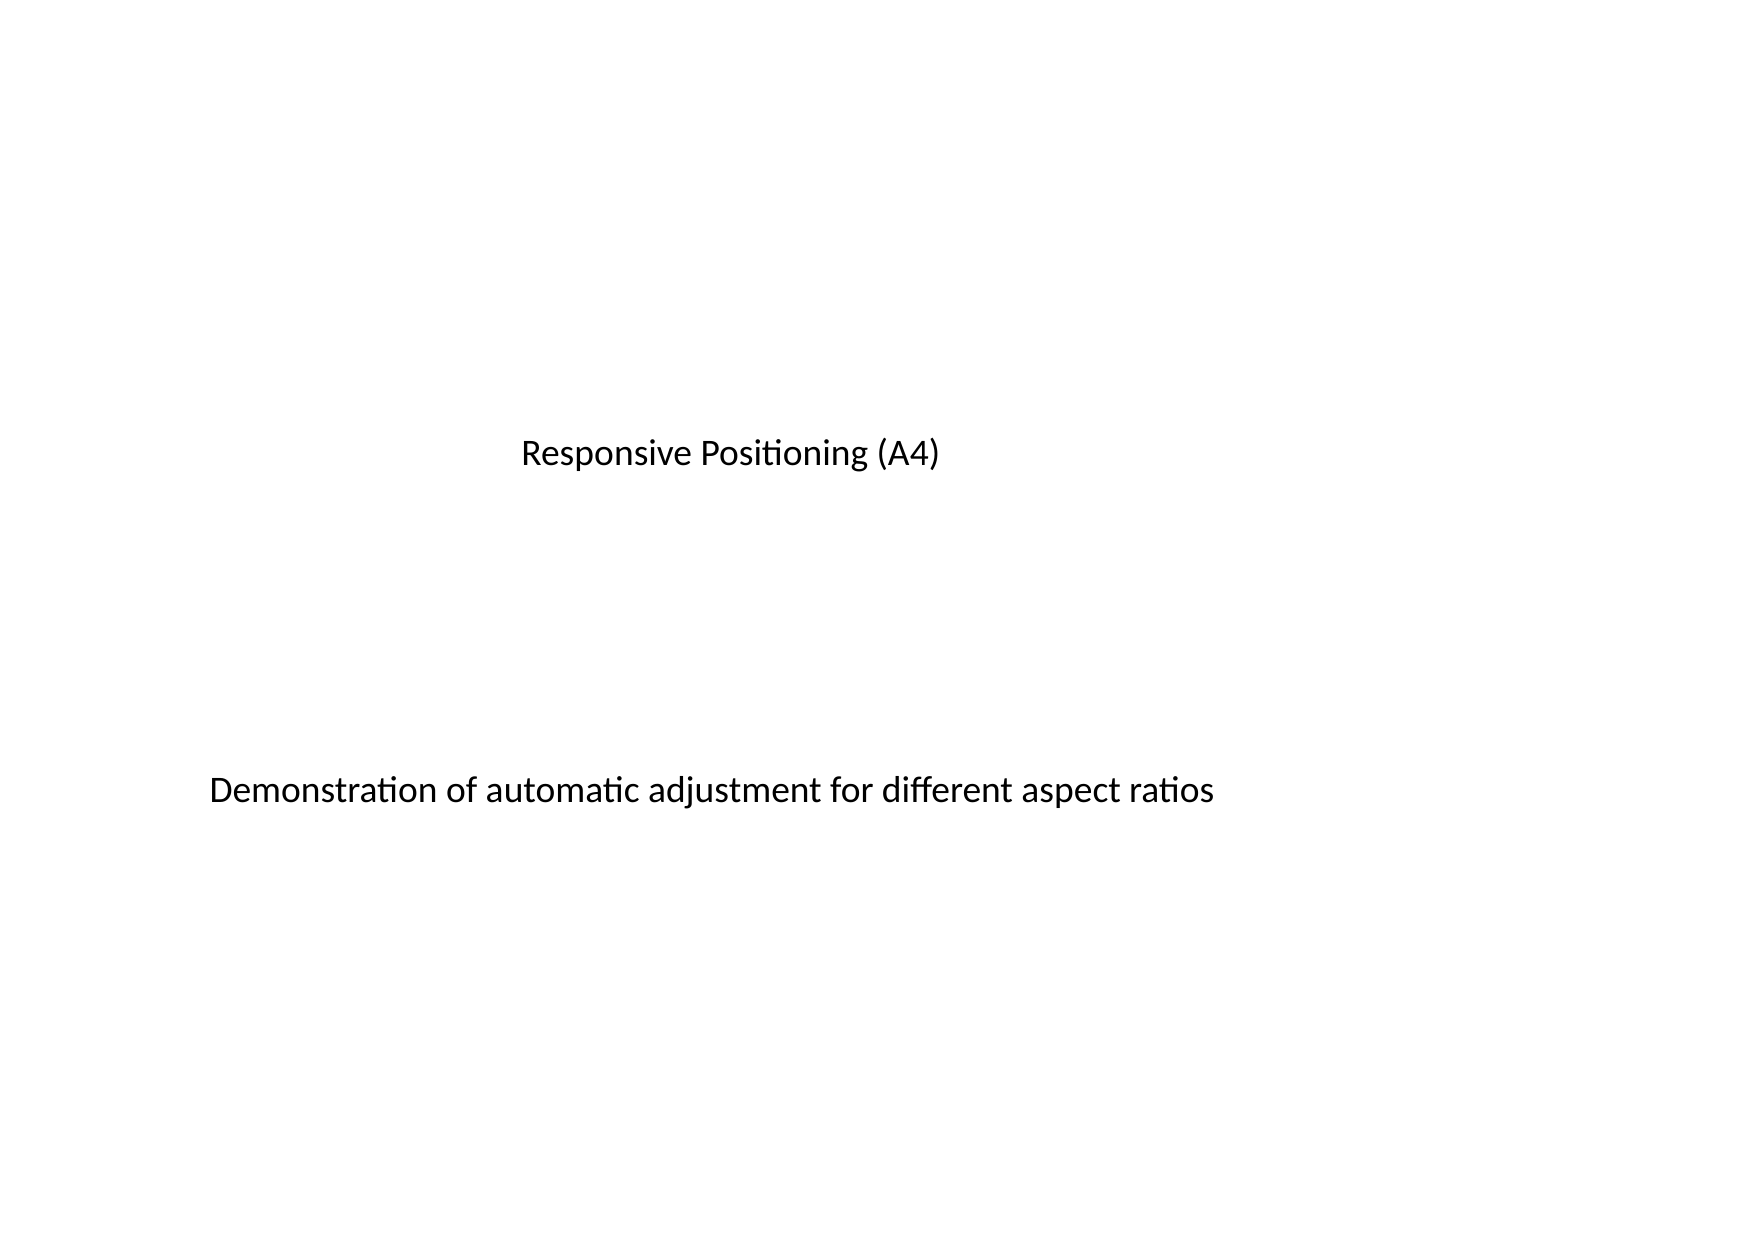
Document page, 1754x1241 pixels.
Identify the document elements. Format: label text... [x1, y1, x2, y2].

text_box Demonstration of automatic adjustment for different aspect ratios [194, 757, 1231, 818]
text_box Responsive Positioning (A4) [506, 420, 956, 480]
